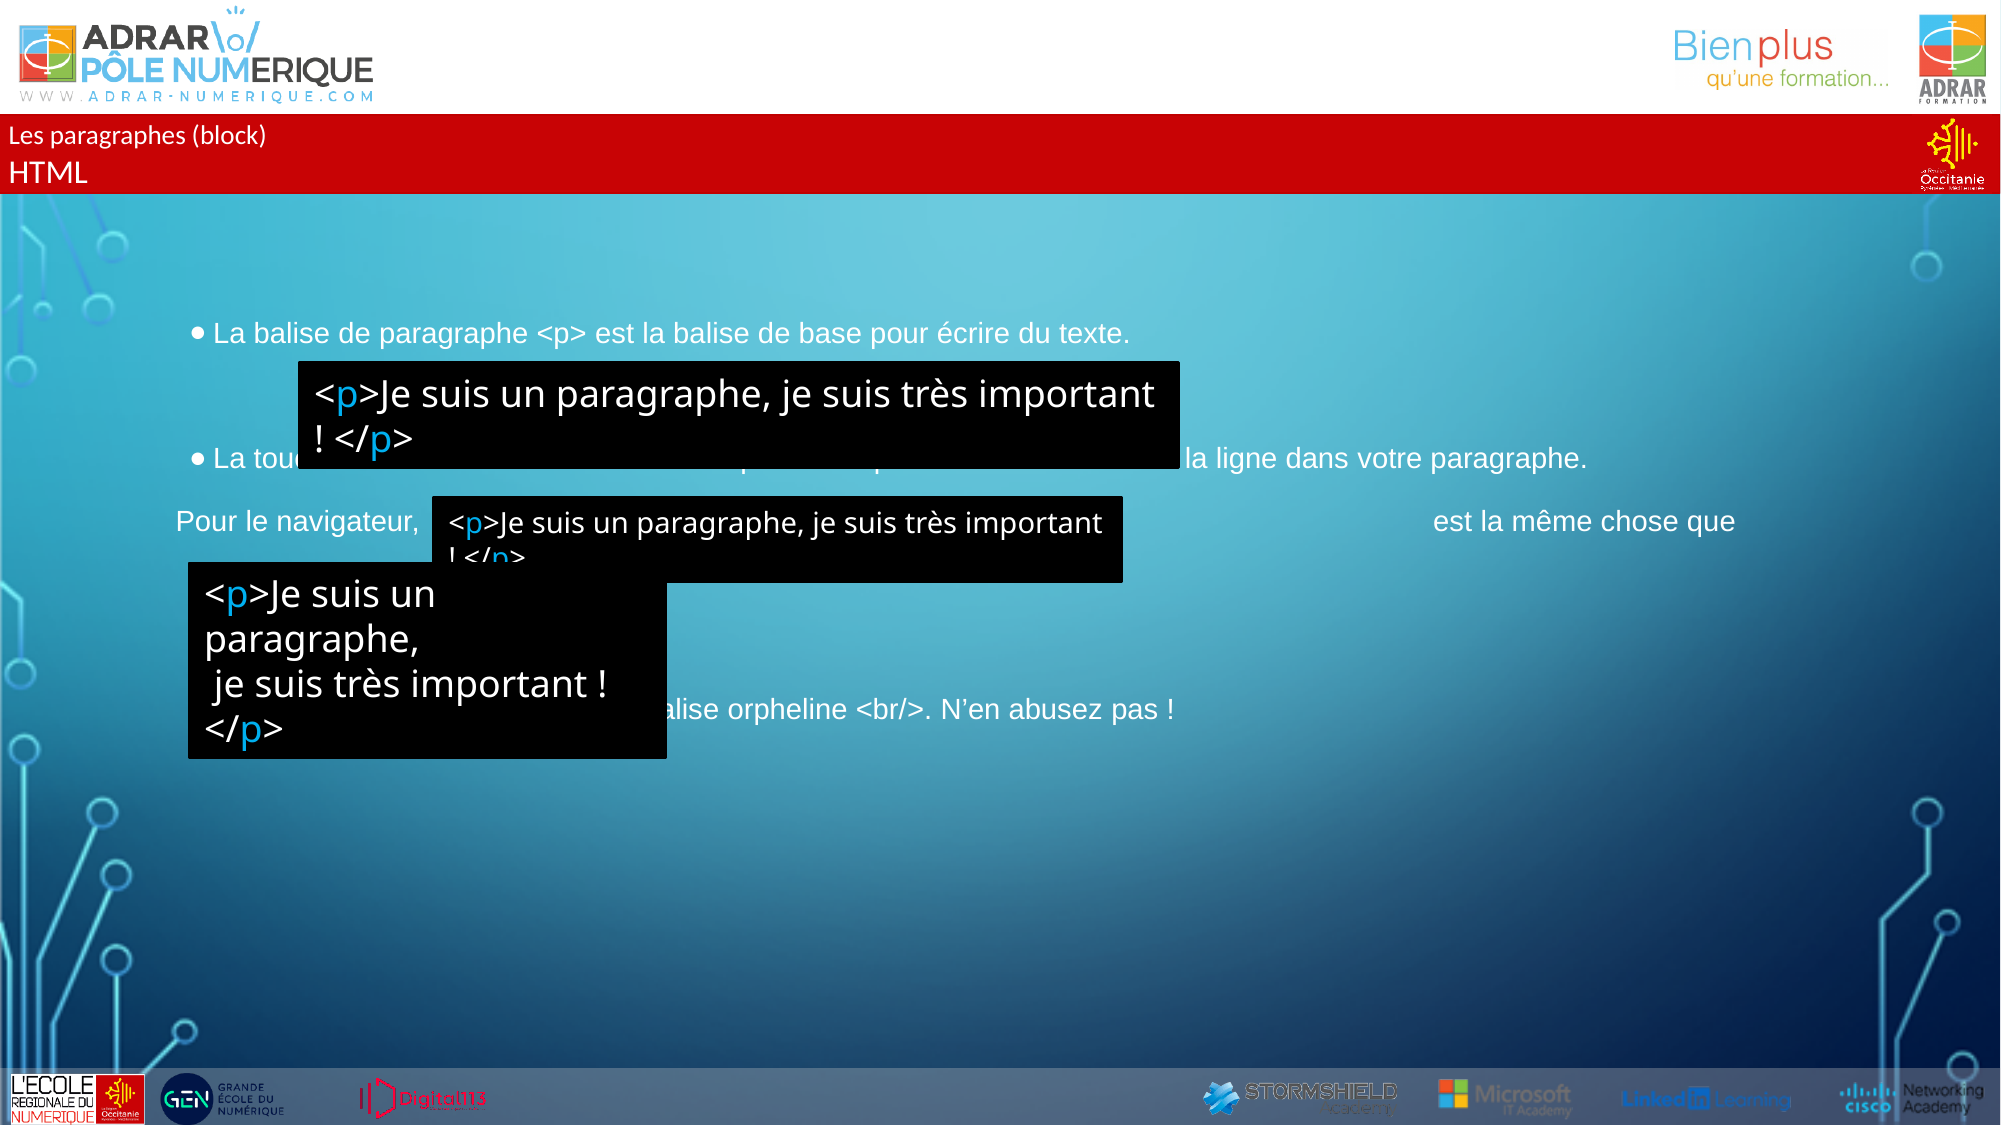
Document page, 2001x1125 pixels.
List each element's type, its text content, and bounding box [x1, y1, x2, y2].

picture [1202, 1076, 1397, 1121]
picture [10, 0, 384, 109]
text_box <p>Je suis un paragraphe, je suis très important ! </p> [433, 497, 1122, 582]
picture [1675, 29, 1888, 90]
text_box <p>Je suis un paragraphe, je suis très important ! </p> [299, 362, 1179, 468]
picture [10, 1071, 145, 1125]
picture [1916, 11, 1988, 106]
picture [347, 1076, 498, 1122]
picture [0, 114, 2001, 1125]
list La balise de paragraphe <p> est la balise de base pour écrire du texte. La touche « Entrée » de votre clavier ne permettra pas de faire un retour à la ligne dans votre paragraphe. Pour le navigateur, est la même chose que Pour revenir à la ligne, utilisez la balise orpheline <br/>. N’en abusez pas ! [160, 299, 1840, 774]
text_box Les paragraphes (block) HTML [0, 102, 350, 205]
text_box <p>Je suis un paragraphe, je suis très important ! </p> [189, 562, 667, 758]
